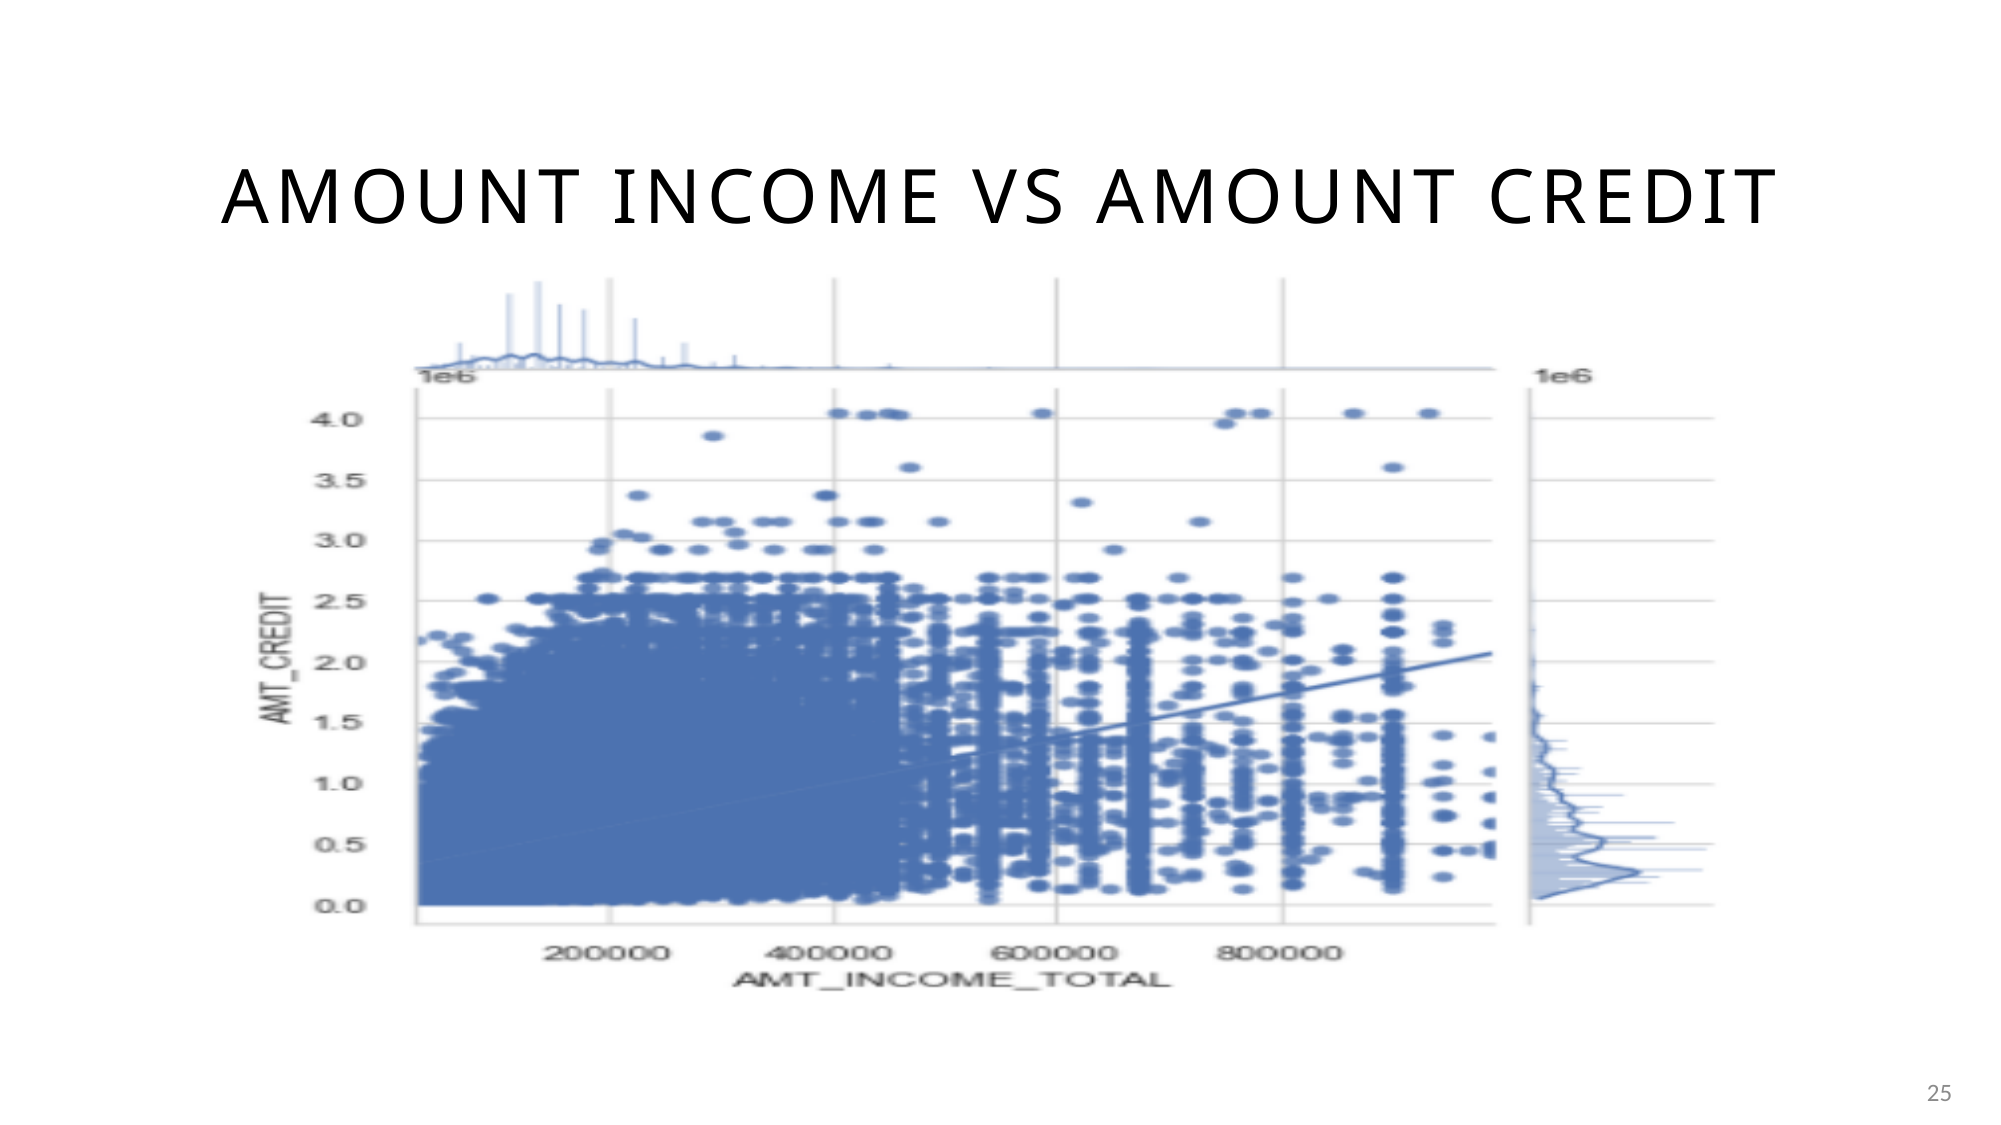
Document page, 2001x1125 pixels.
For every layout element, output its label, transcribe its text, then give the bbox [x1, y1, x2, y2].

title Amount income vs amount Credit [97, 125, 1903, 262]
slide_number 25 [1894, 1061, 1968, 1121]
picture [249, 268, 1752, 999]
